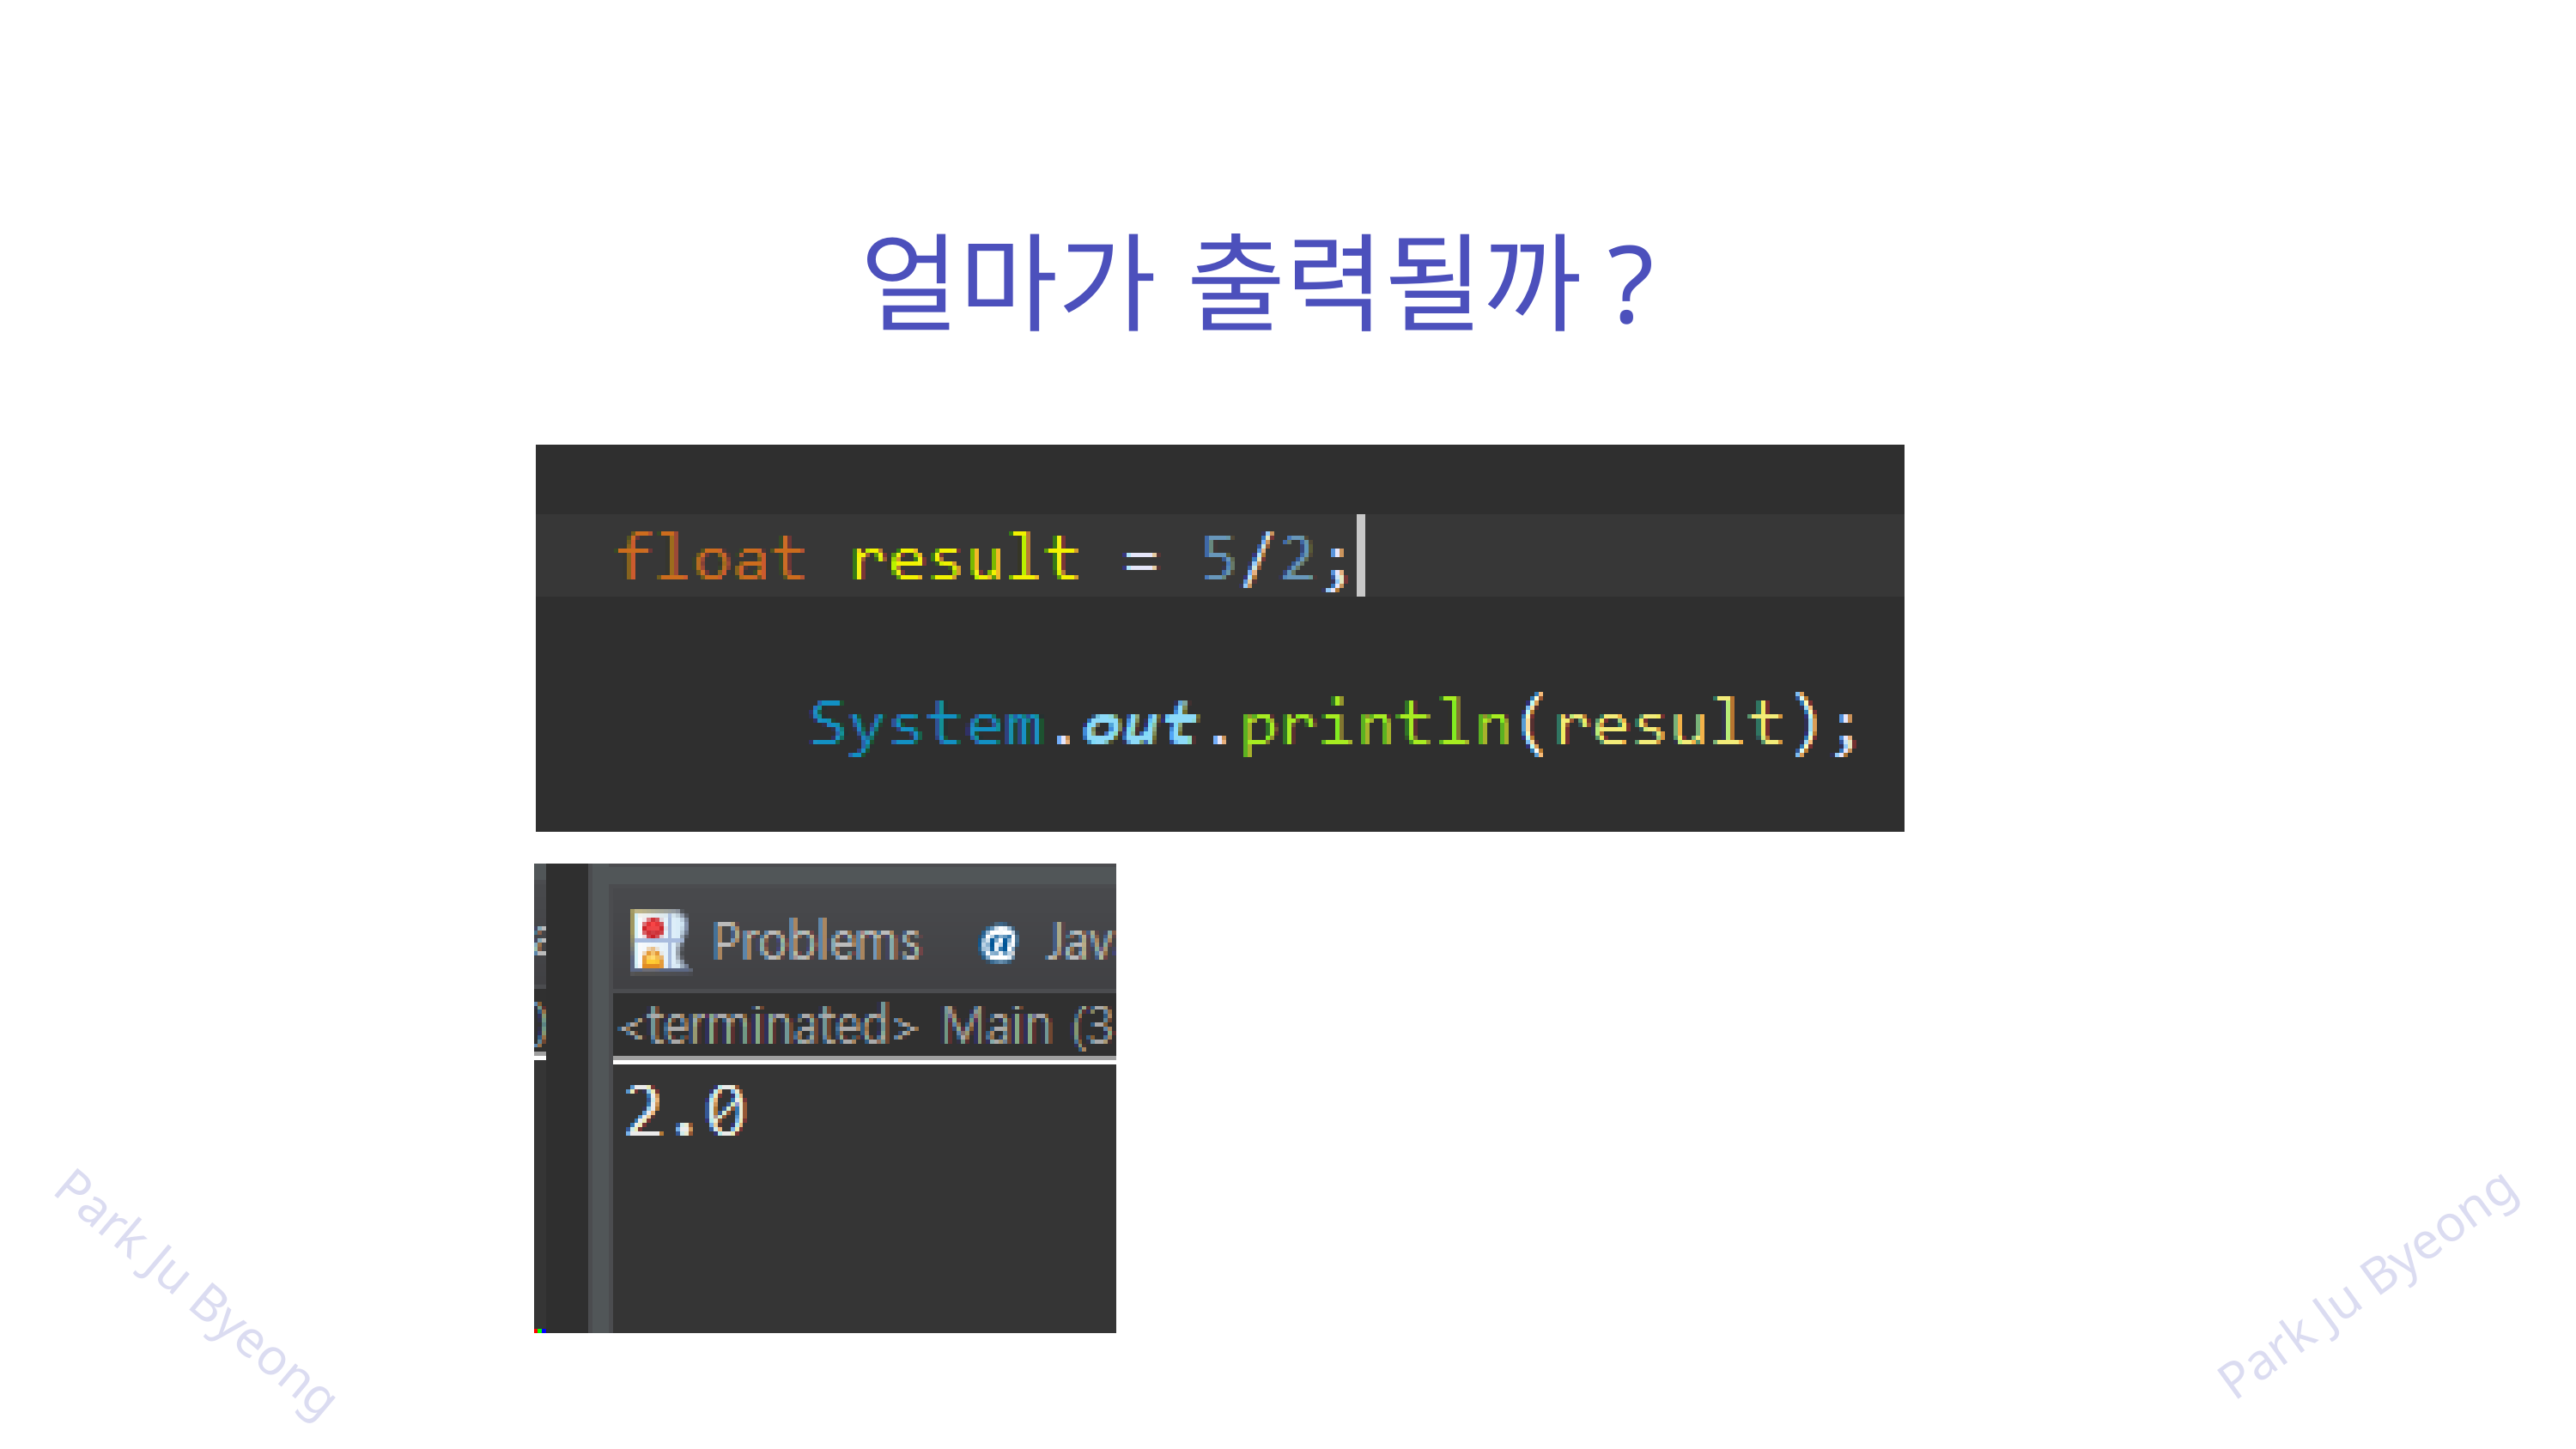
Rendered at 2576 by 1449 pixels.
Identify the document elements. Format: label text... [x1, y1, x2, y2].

text_box 얼마가 출력될까? [848, 209, 1836, 351]
picture [534, 863, 1117, 1333]
picture [536, 445, 1905, 832]
